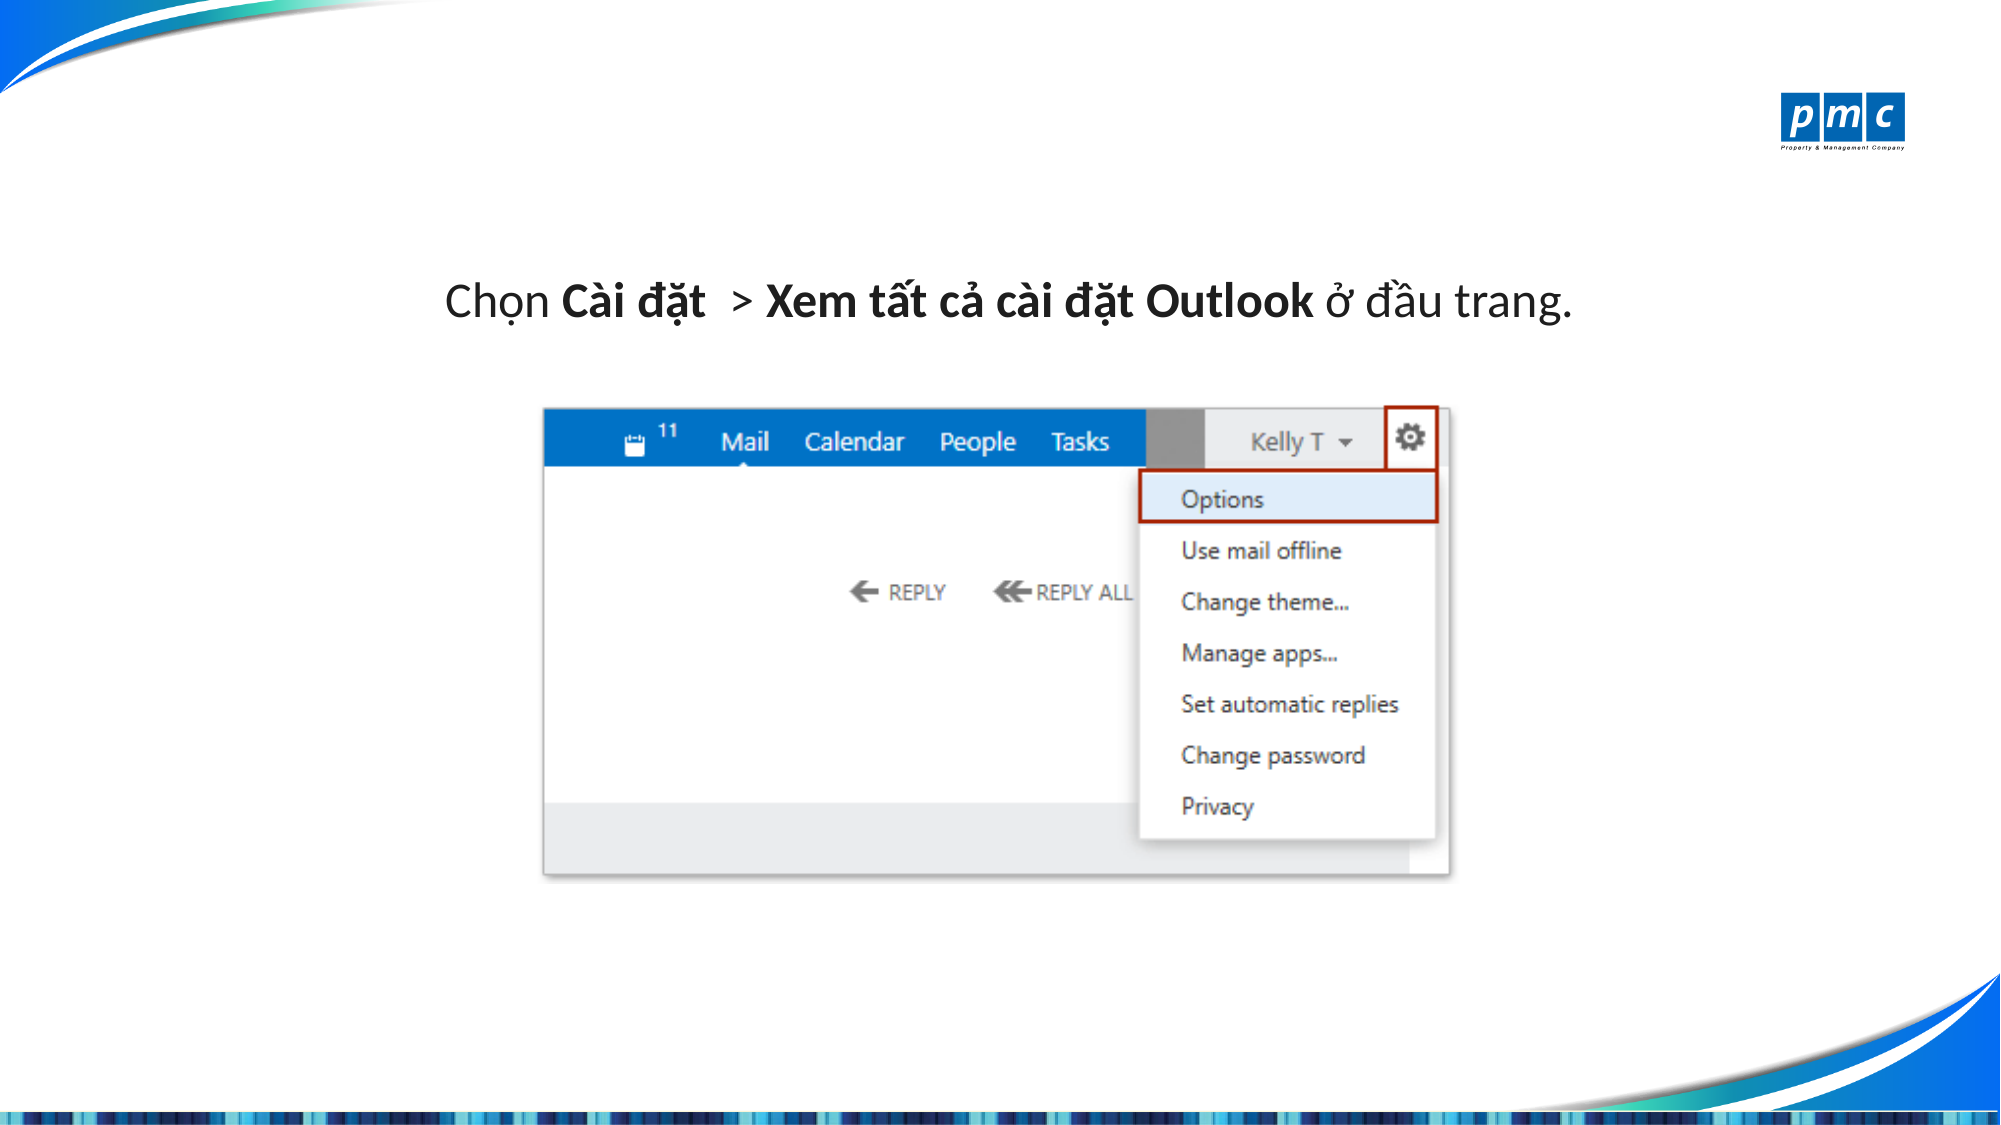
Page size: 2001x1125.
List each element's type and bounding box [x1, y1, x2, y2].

picture [535, 401, 1465, 885]
text_box [0, 0, 2000, 1125]
